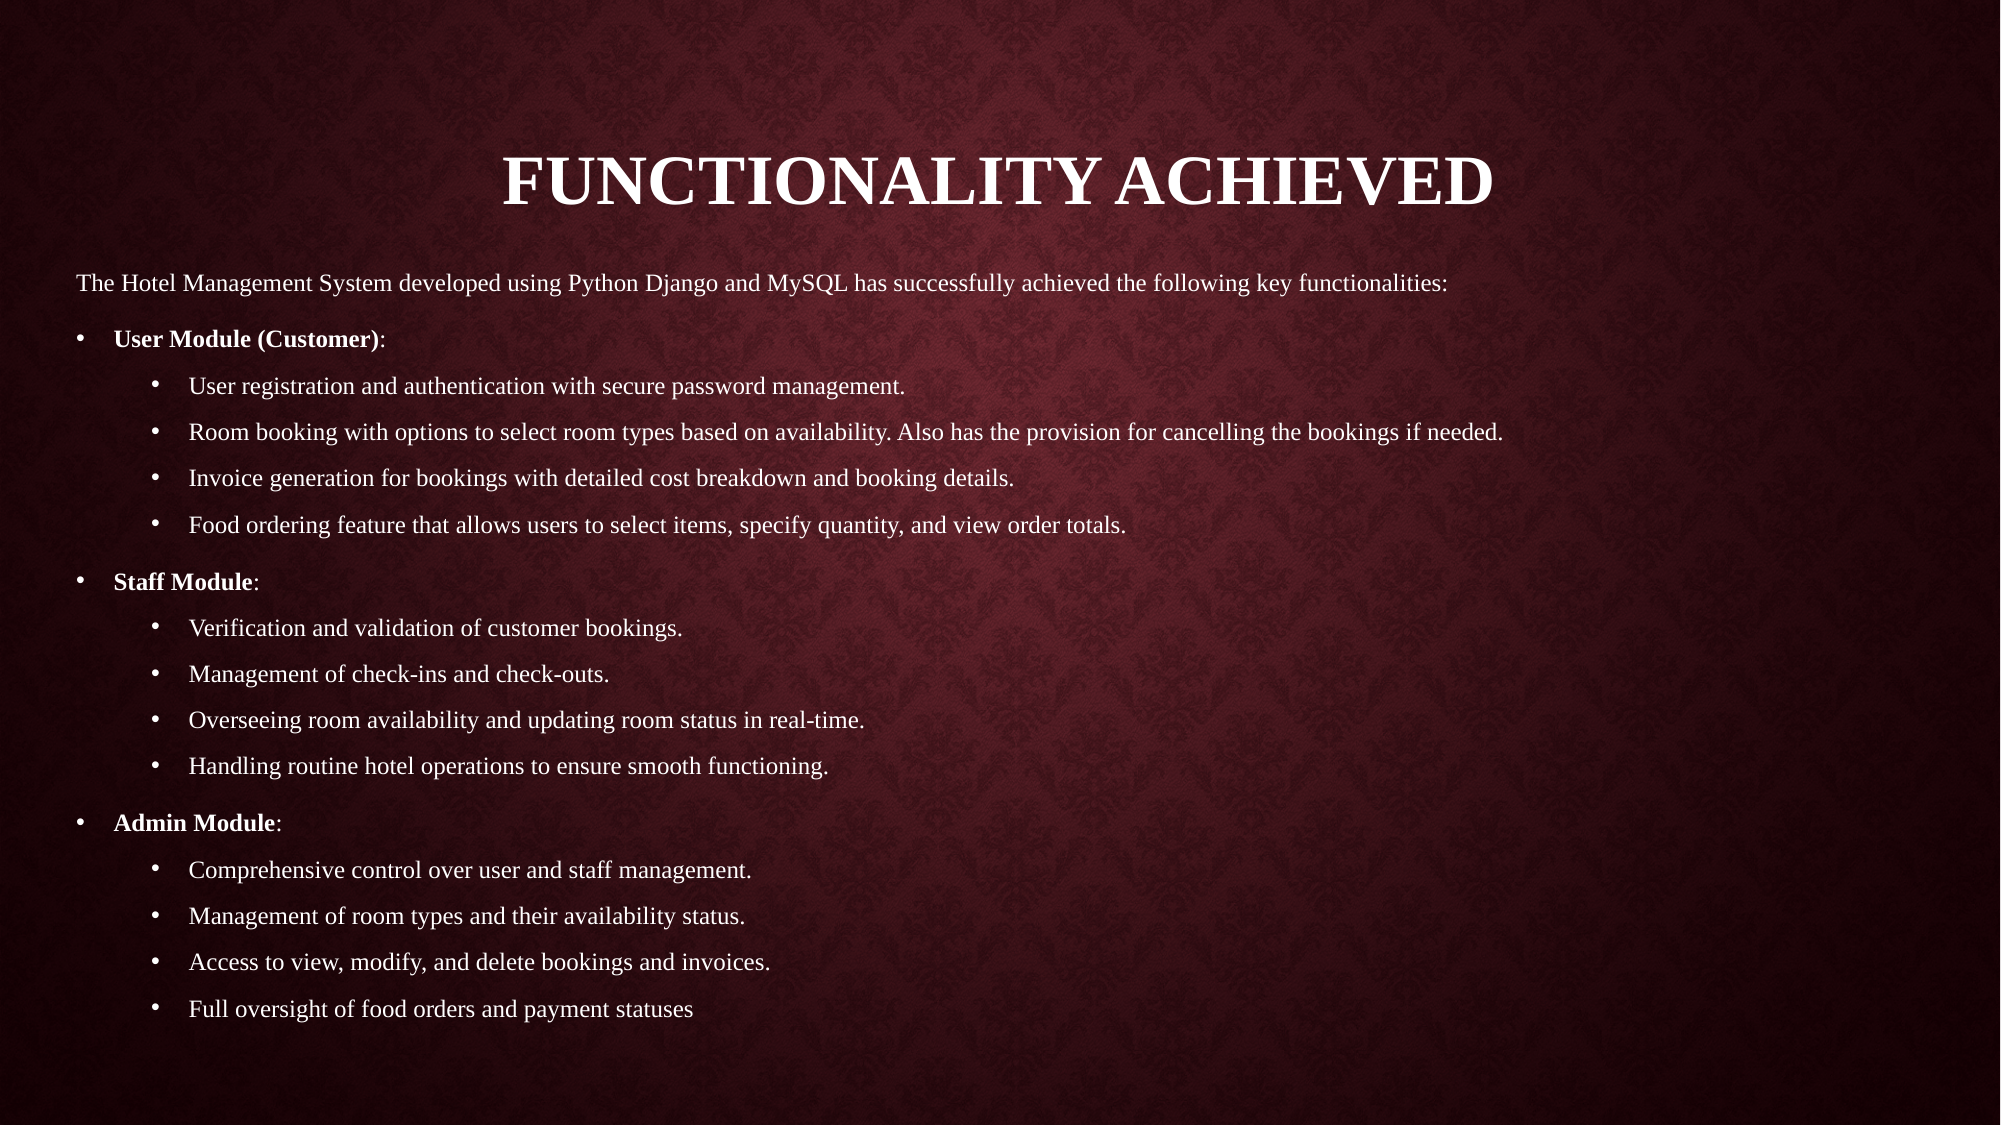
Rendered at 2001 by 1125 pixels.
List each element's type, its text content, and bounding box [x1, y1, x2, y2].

list The Hotel Management System developed using Python Django and MySQL has successfully achieved the following key functionalities: User Module (Customer): User registration and authentication with secure password management. Room booking with options to select room types based on availability. Also has the provision for cancelling the bookings if needed. Invoice generation for bookings with detailed cost breakdown and booking details. Food ordering feature that allows users to select items, specify quantity, and view order totals. Staff Module: Verification and validation of customer bookings. Management of check-ins and check-outs. Overseeing room availability and updating room status in real-time. Handling routine hotel operations to ensure smooth functioning. Admin Module: Comprehensive control over user and staff management. Management of room types and their availability status. Access to view, modify, and delete bookings and invoices. Full oversight of food orders and payment statuses [61, 252, 1981, 1045]
title FUNCTIONALITY ACHIEVED [149, 99, 1849, 252]
